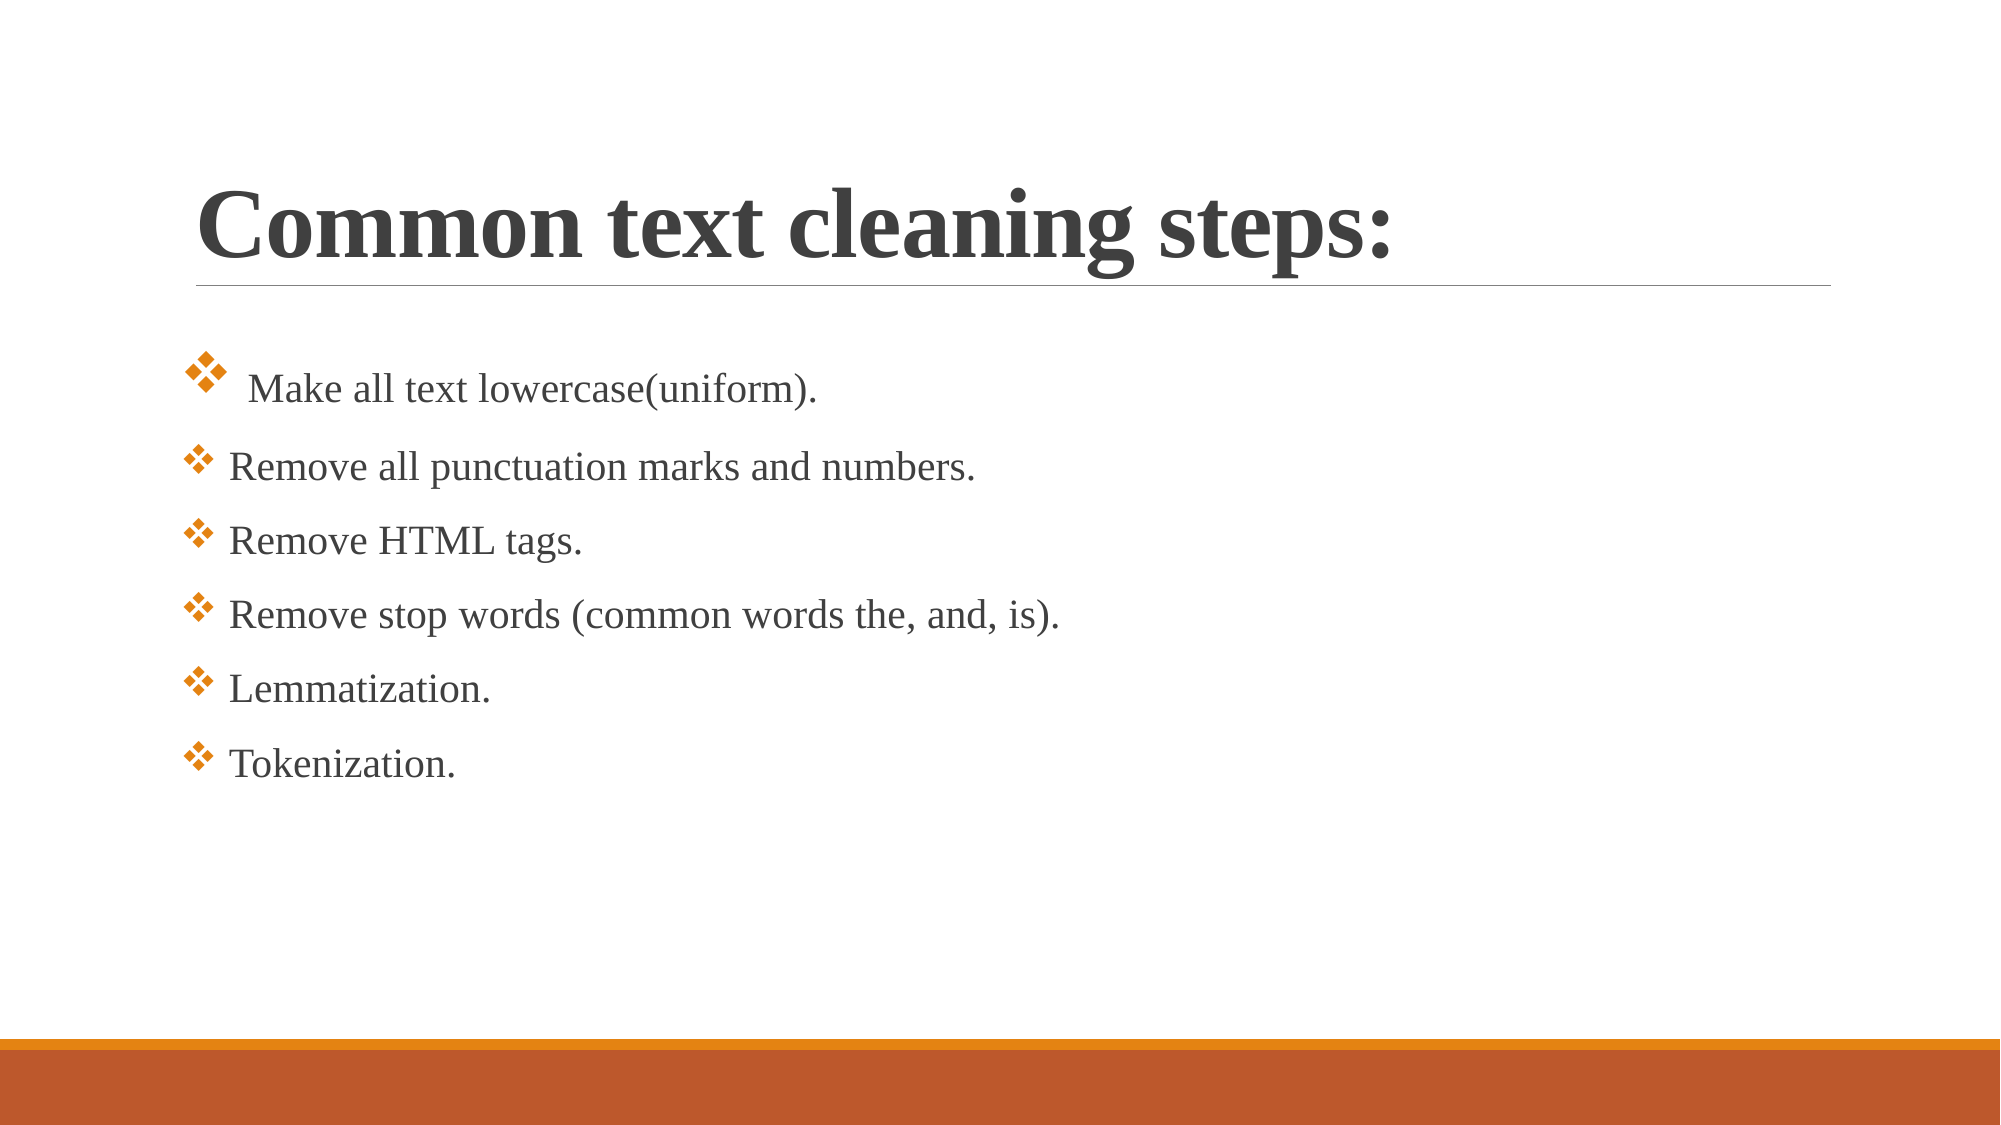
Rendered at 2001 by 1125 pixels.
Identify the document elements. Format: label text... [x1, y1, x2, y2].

title Common text cleaning steps: [180, 47, 1830, 285]
list Make all text lowercase(uniform). Remove all punctuation marks and numbers. Remove HTML tags. Remove stop words (common words the, and, is). Lemmatization. Tokenization. [180, 344, 1830, 1005]
